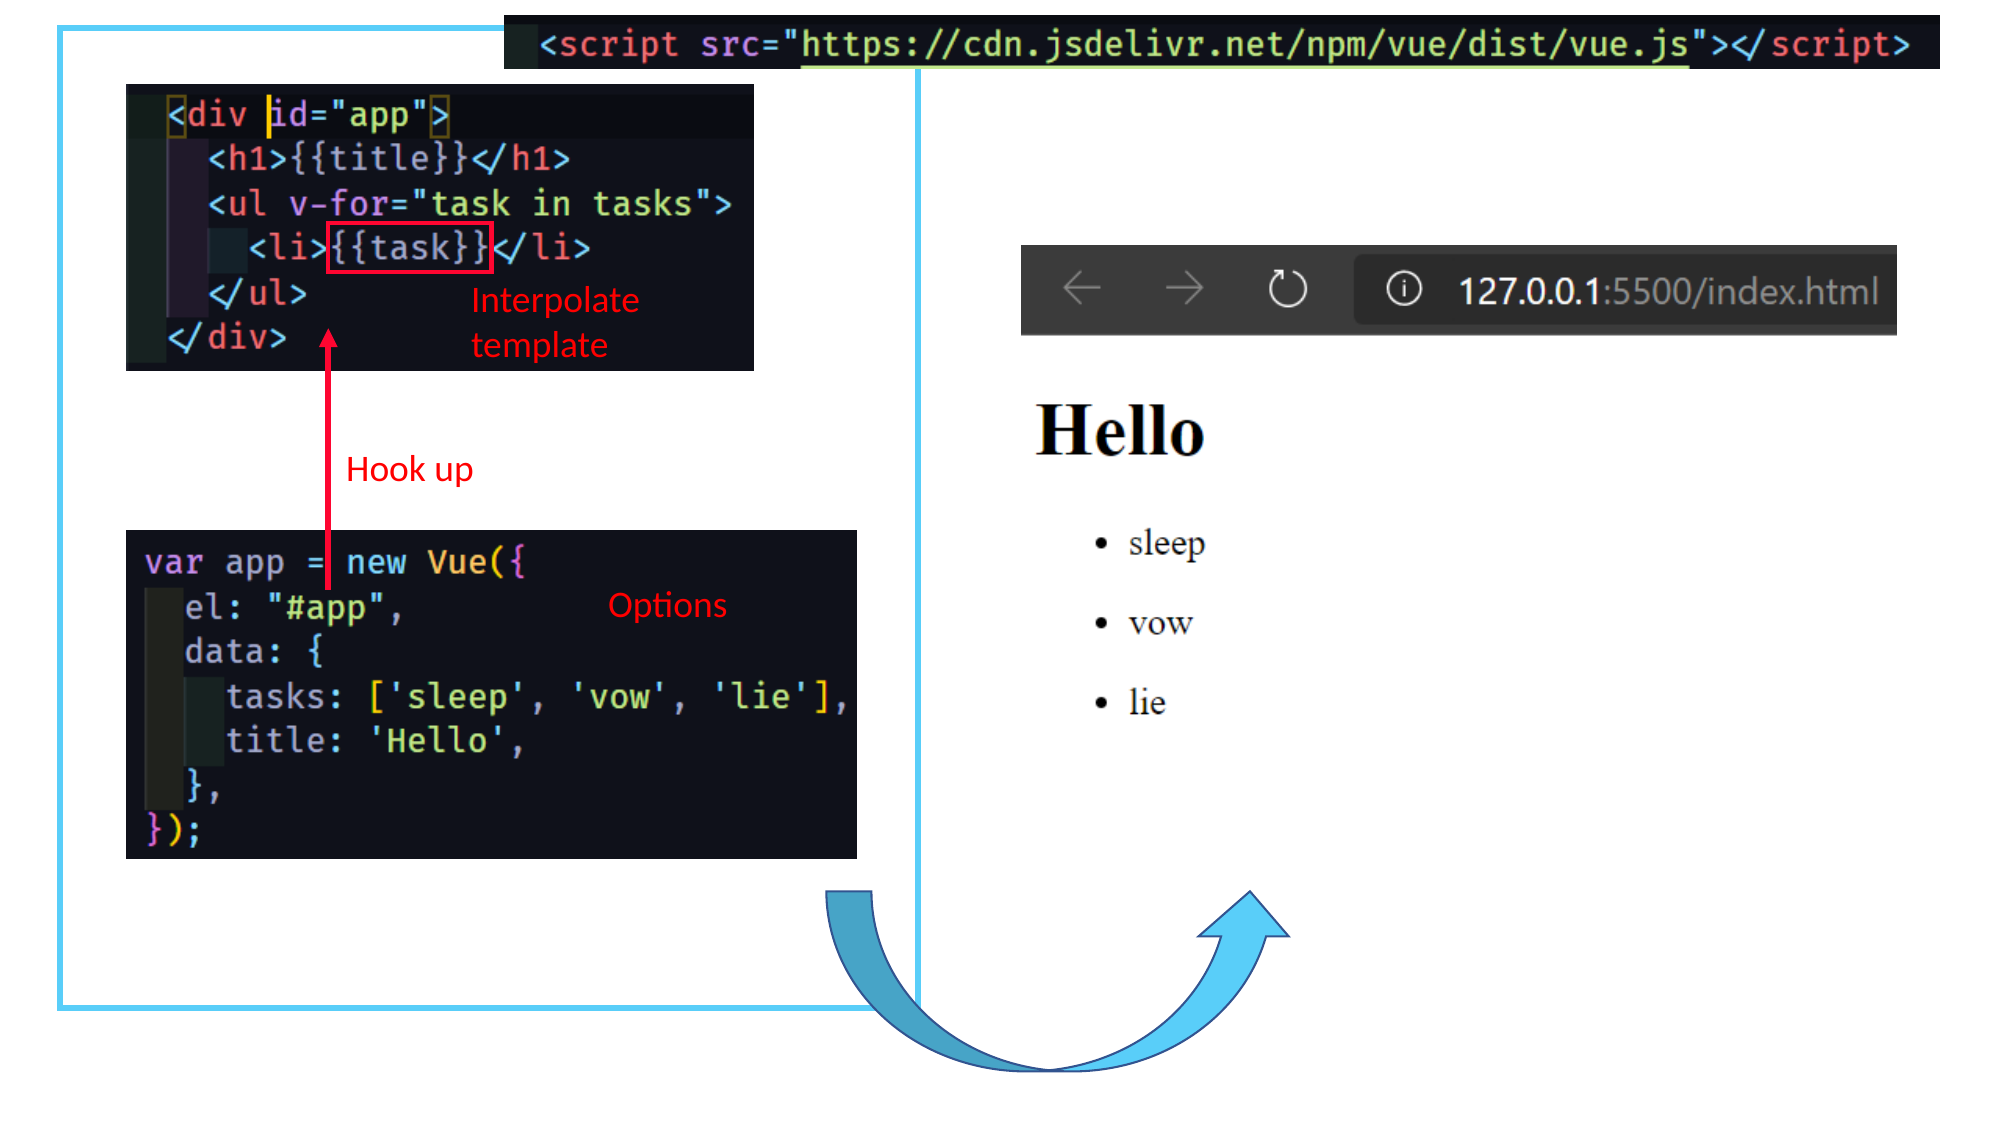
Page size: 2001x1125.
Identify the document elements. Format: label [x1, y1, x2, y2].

text_box [825, 889, 1291, 1073]
picture [504, 15, 1940, 69]
picture [126, 529, 857, 859]
picture [126, 84, 754, 371]
text_box [59, 27, 919, 1009]
picture [1021, 245, 1897, 749]
